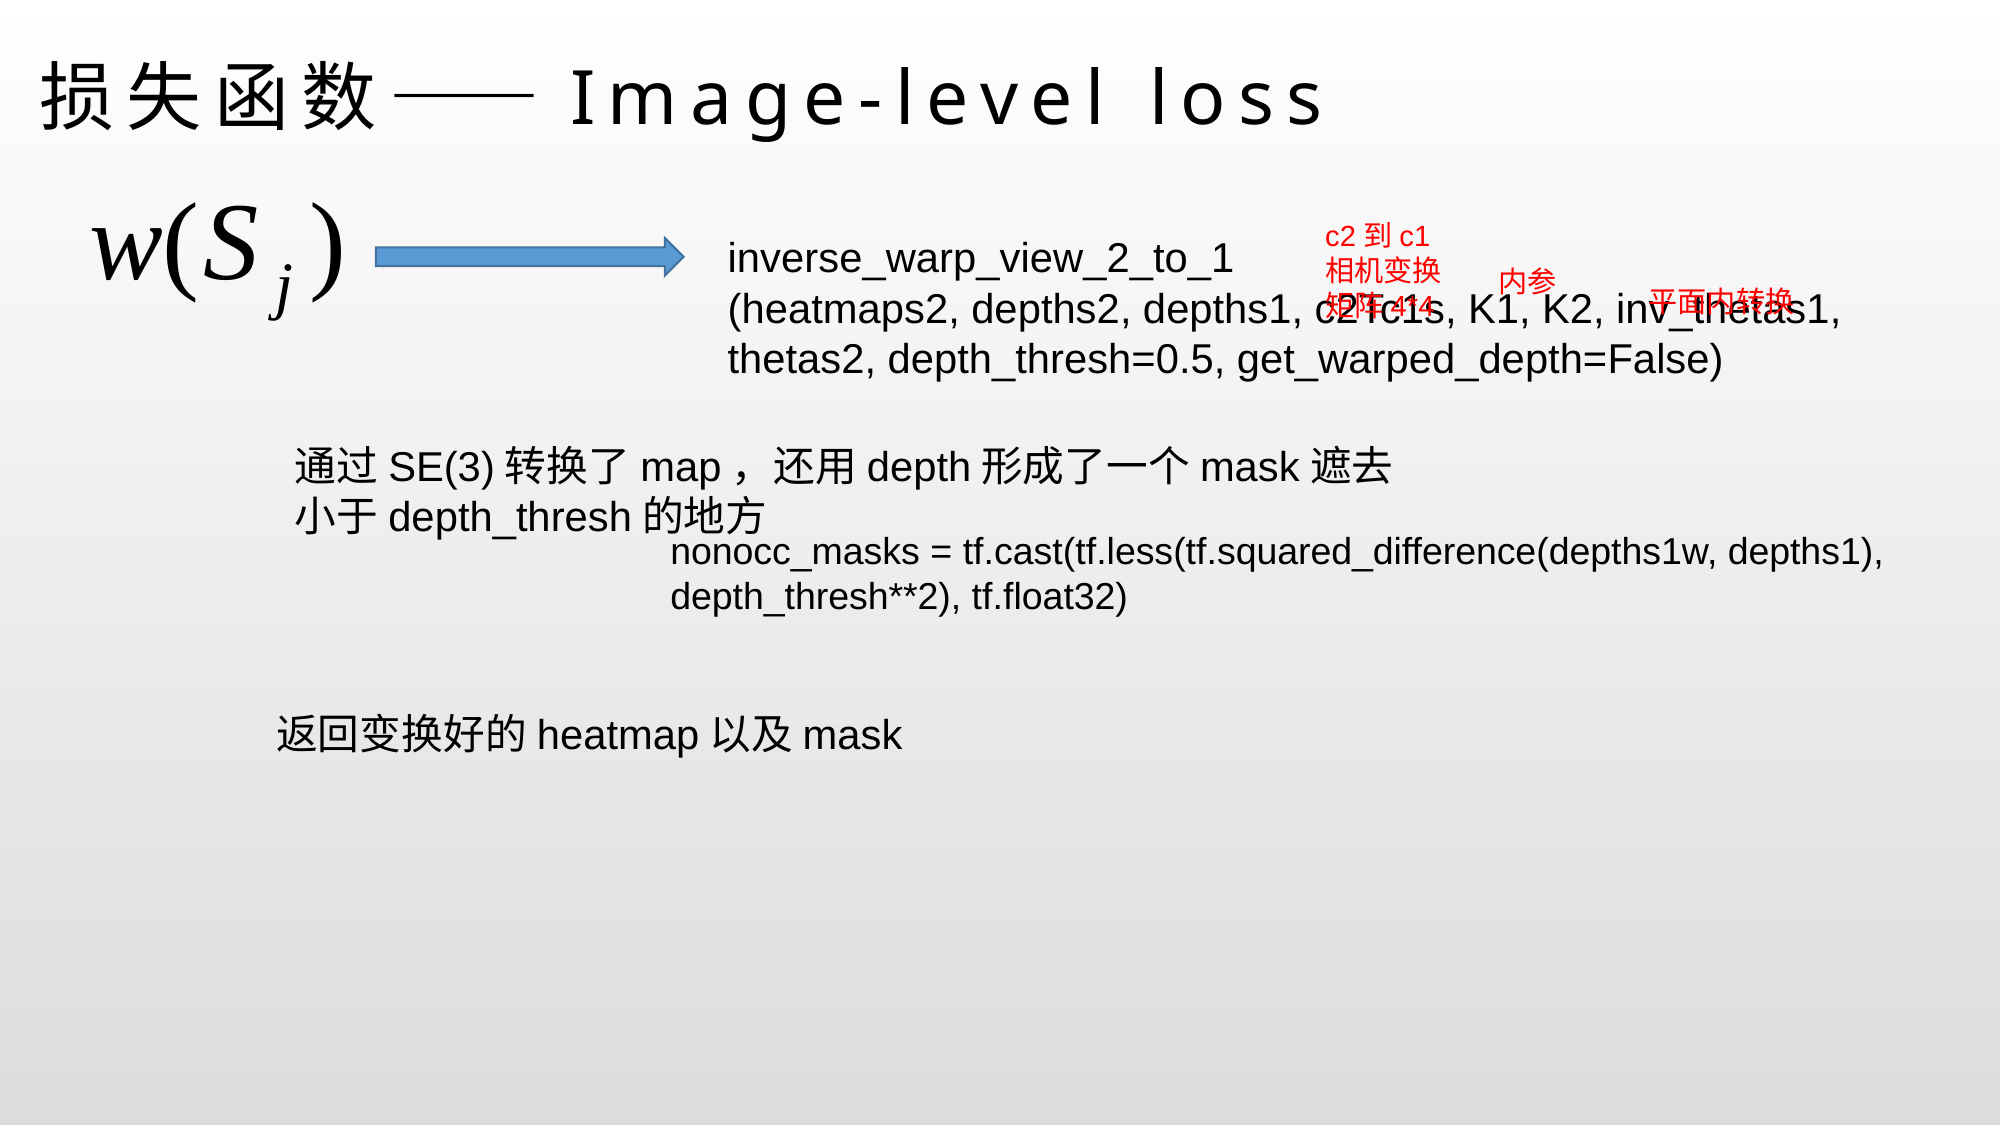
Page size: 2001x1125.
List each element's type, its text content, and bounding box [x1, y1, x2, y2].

text_box [374, 235, 686, 279]
text_box 平面内转换 [1633, 275, 1820, 326]
text_box 内参 [1483, 255, 1601, 306]
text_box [70, 168, 366, 345]
text_box 返回变换好的heatmap以及mask [261, 700, 1425, 766]
text_box nonocc_masks = tf.cast(tf.less(tf.squared_difference(depths1w, depths1), depth_thresh**2), tf.float32) [655, 520, 1962, 625]
text_box 通过SE(3)转换了map，还用depth形成了一个mask遮去小于depth_thresh的地方 [280, 432, 1444, 548]
text_box c2到c1相机变换矩阵4*4 [1310, 210, 1472, 330]
text_box inverse_warp_view_2_to_1 (heatmaps2, depths2, depths1, c2Tc1s, K1, K2, inv_thetas1, thetas2, depth_thresh=0.5, get_warped_depth=False) [713, 223, 1877, 389]
title 损失函数——Image-level loss [22, 43, 1803, 169]
